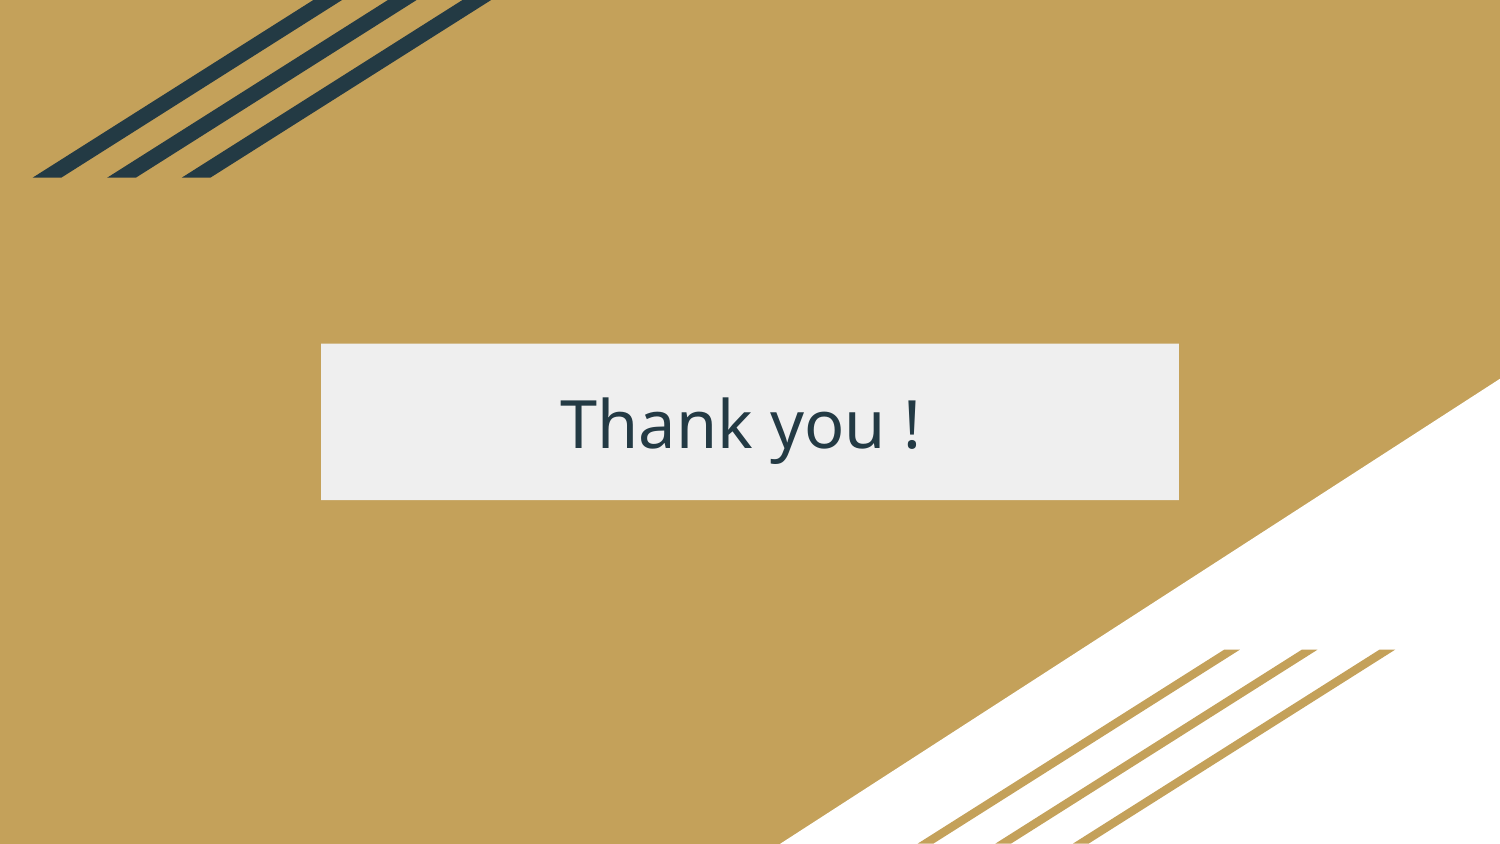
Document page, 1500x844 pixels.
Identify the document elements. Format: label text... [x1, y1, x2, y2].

title Thank you ! [321, 343, 1179, 501]
